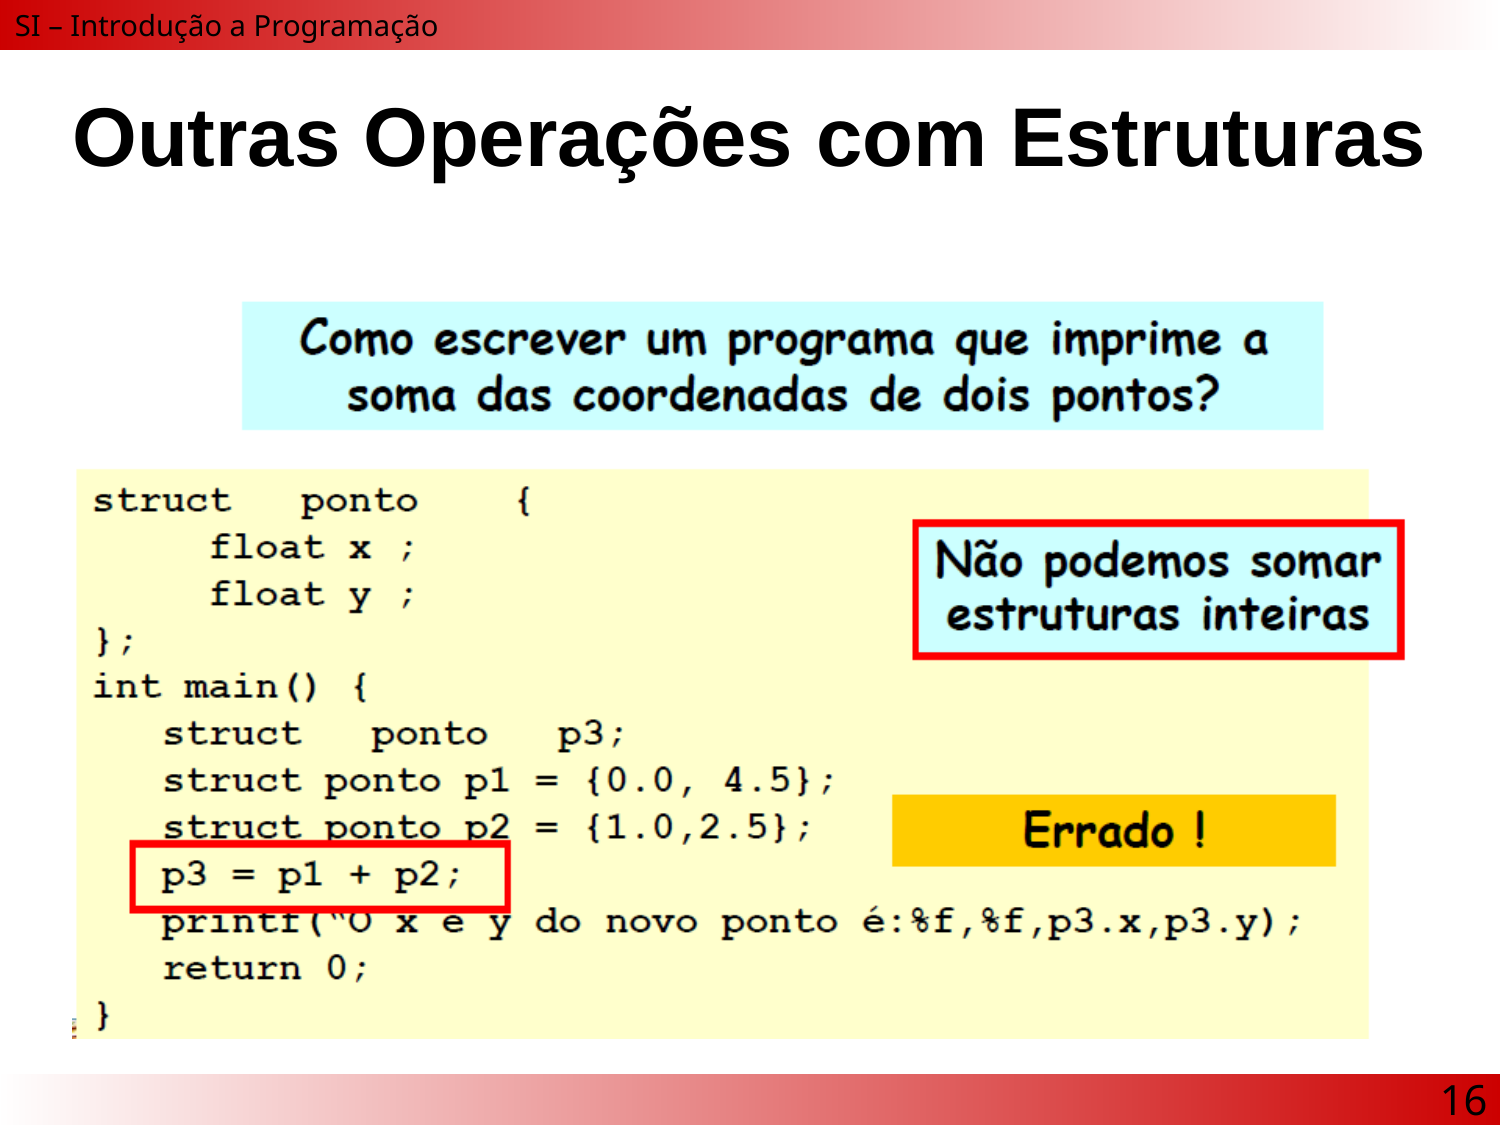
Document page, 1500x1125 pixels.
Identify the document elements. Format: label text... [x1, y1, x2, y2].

title Outras Operações com Estruturas [0, 77, 1500, 188]
slide_number 16 [1299, 1065, 1500, 1125]
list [71, 266, 1417, 1040]
